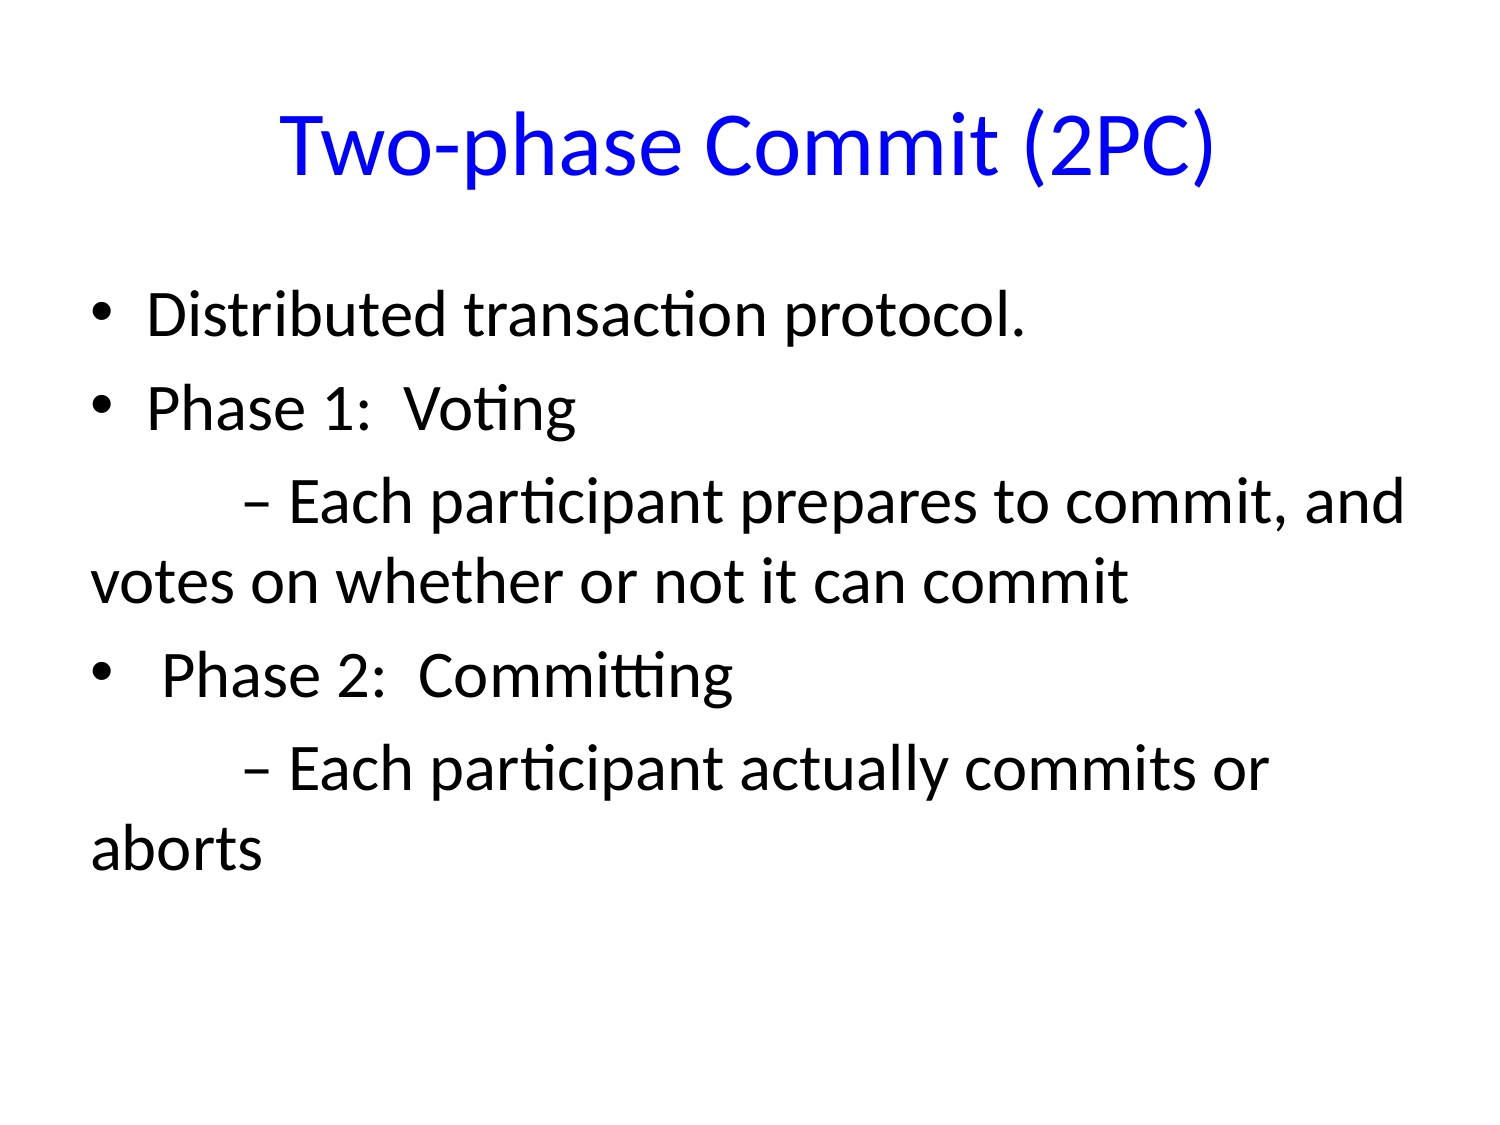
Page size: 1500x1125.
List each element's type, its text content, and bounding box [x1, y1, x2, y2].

title Two-phase Commit (2PC) [75, 45, 1425, 233]
list Distributed transaction protocol. Phase 1: Voting – Each participant prepares to commit, and votes on whether or not it can commit Phase 2: Committing – Each participant actually commits or aborts [75, 262, 1425, 1005]
